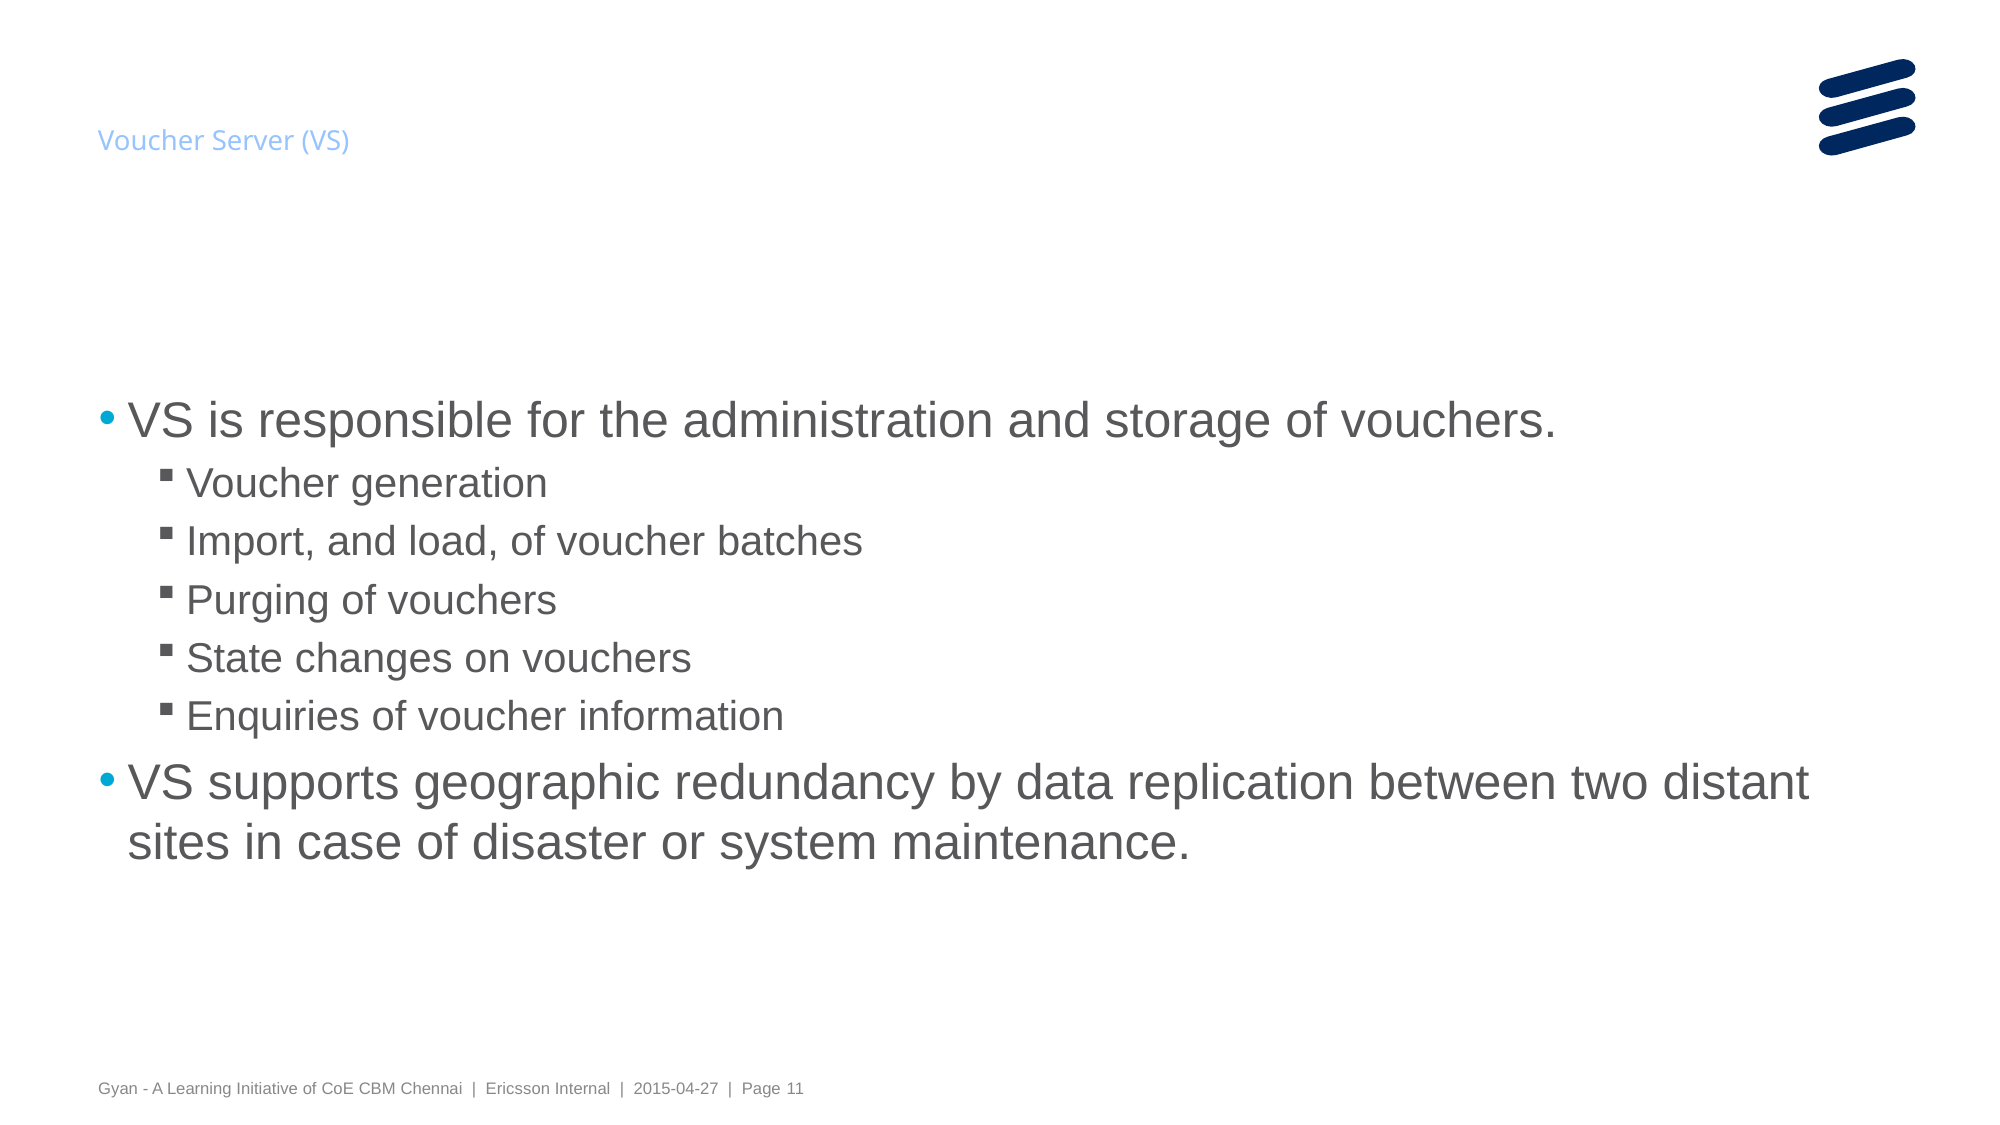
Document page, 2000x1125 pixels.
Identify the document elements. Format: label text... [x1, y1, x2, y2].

list VS is responsible for the administration and storage of vouchers. Voucher generation Import, and load, of voucher batches Purging of vouchers State changes on vouchers Enquiries of voucher information VS supports geographic redundancy by data replication between two distant sites in case of disaster or system maintenance. [86, 299, 1914, 1027]
title Voucher Server (VS) [85, 39, 1726, 236]
